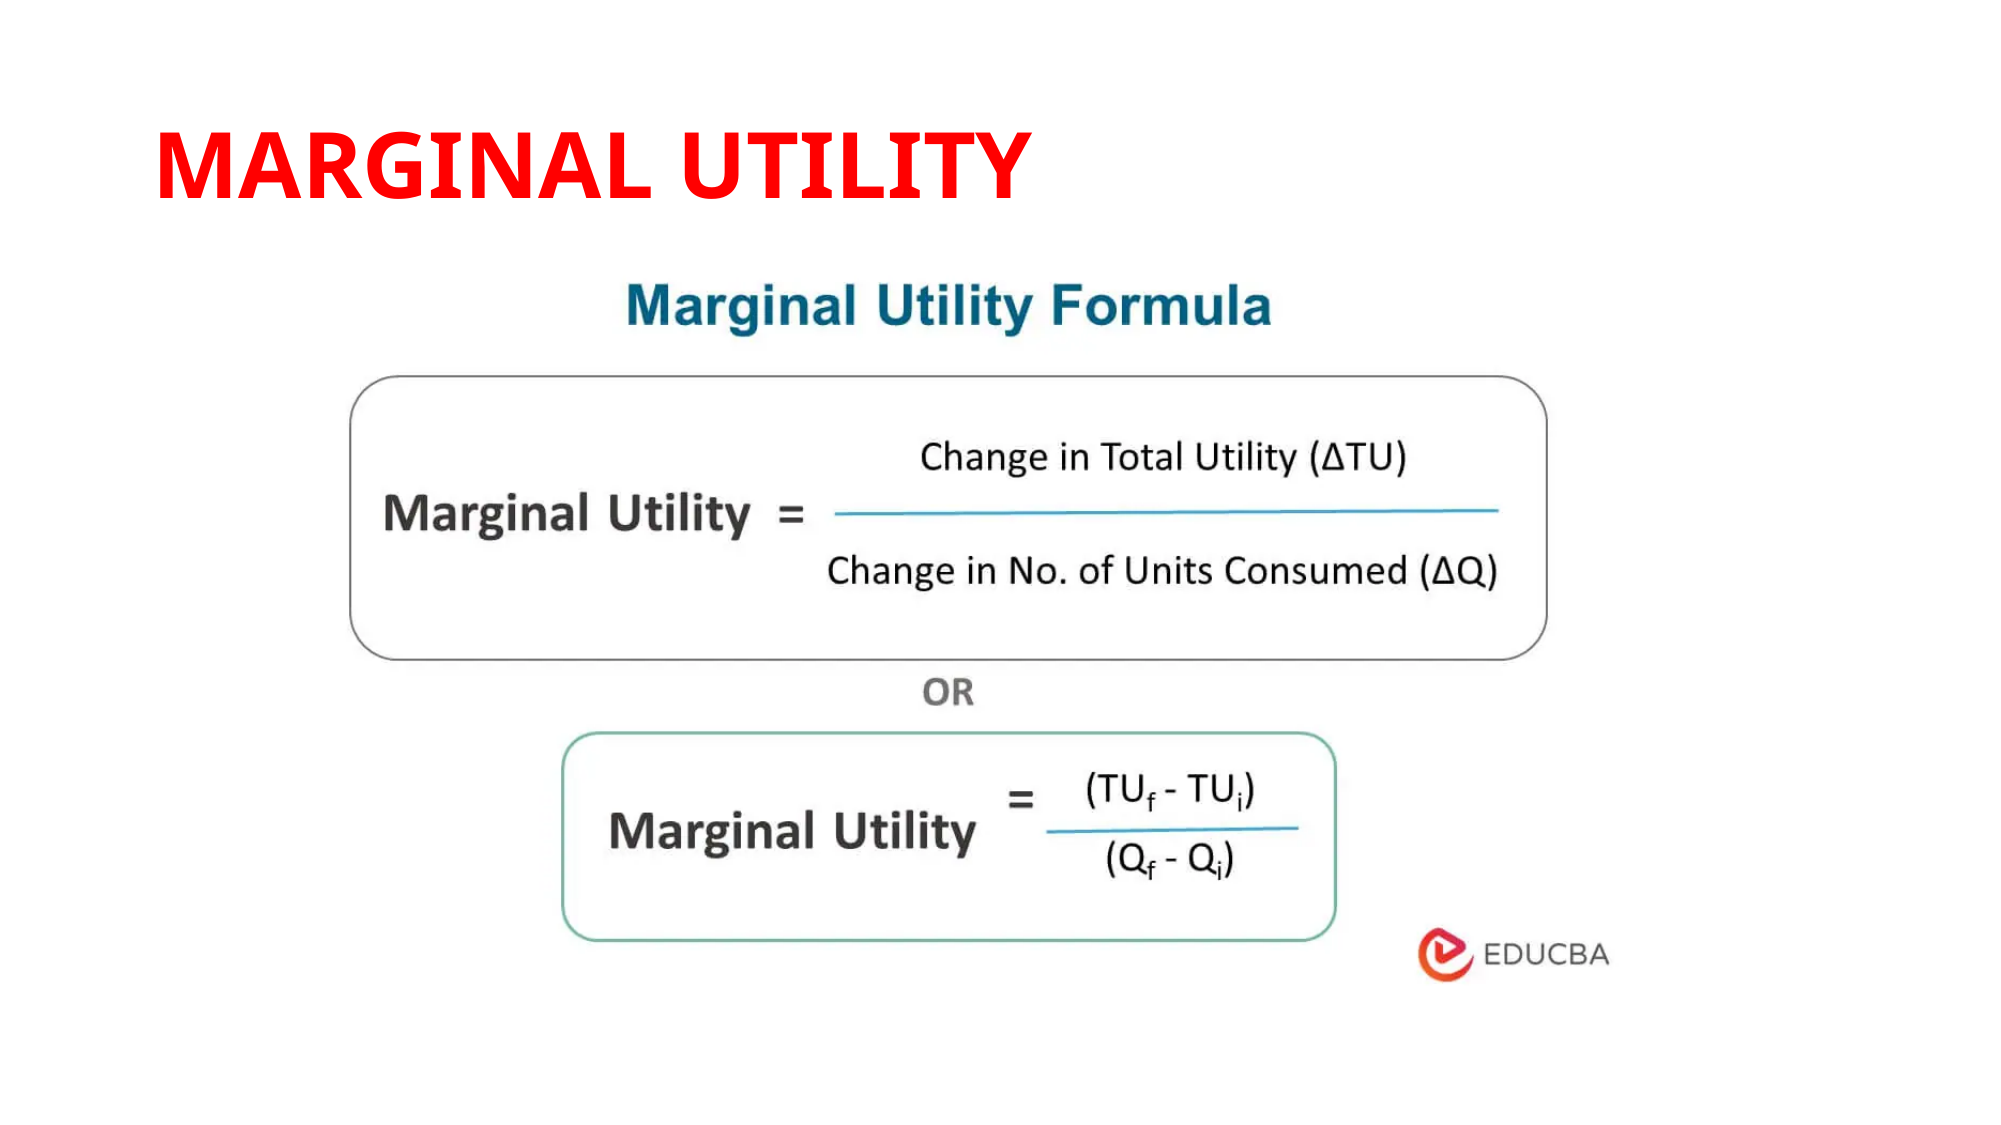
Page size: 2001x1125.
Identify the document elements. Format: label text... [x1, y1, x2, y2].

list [270, 248, 1640, 1018]
title MARGINAL UTILITY [137, 59, 1863, 278]
